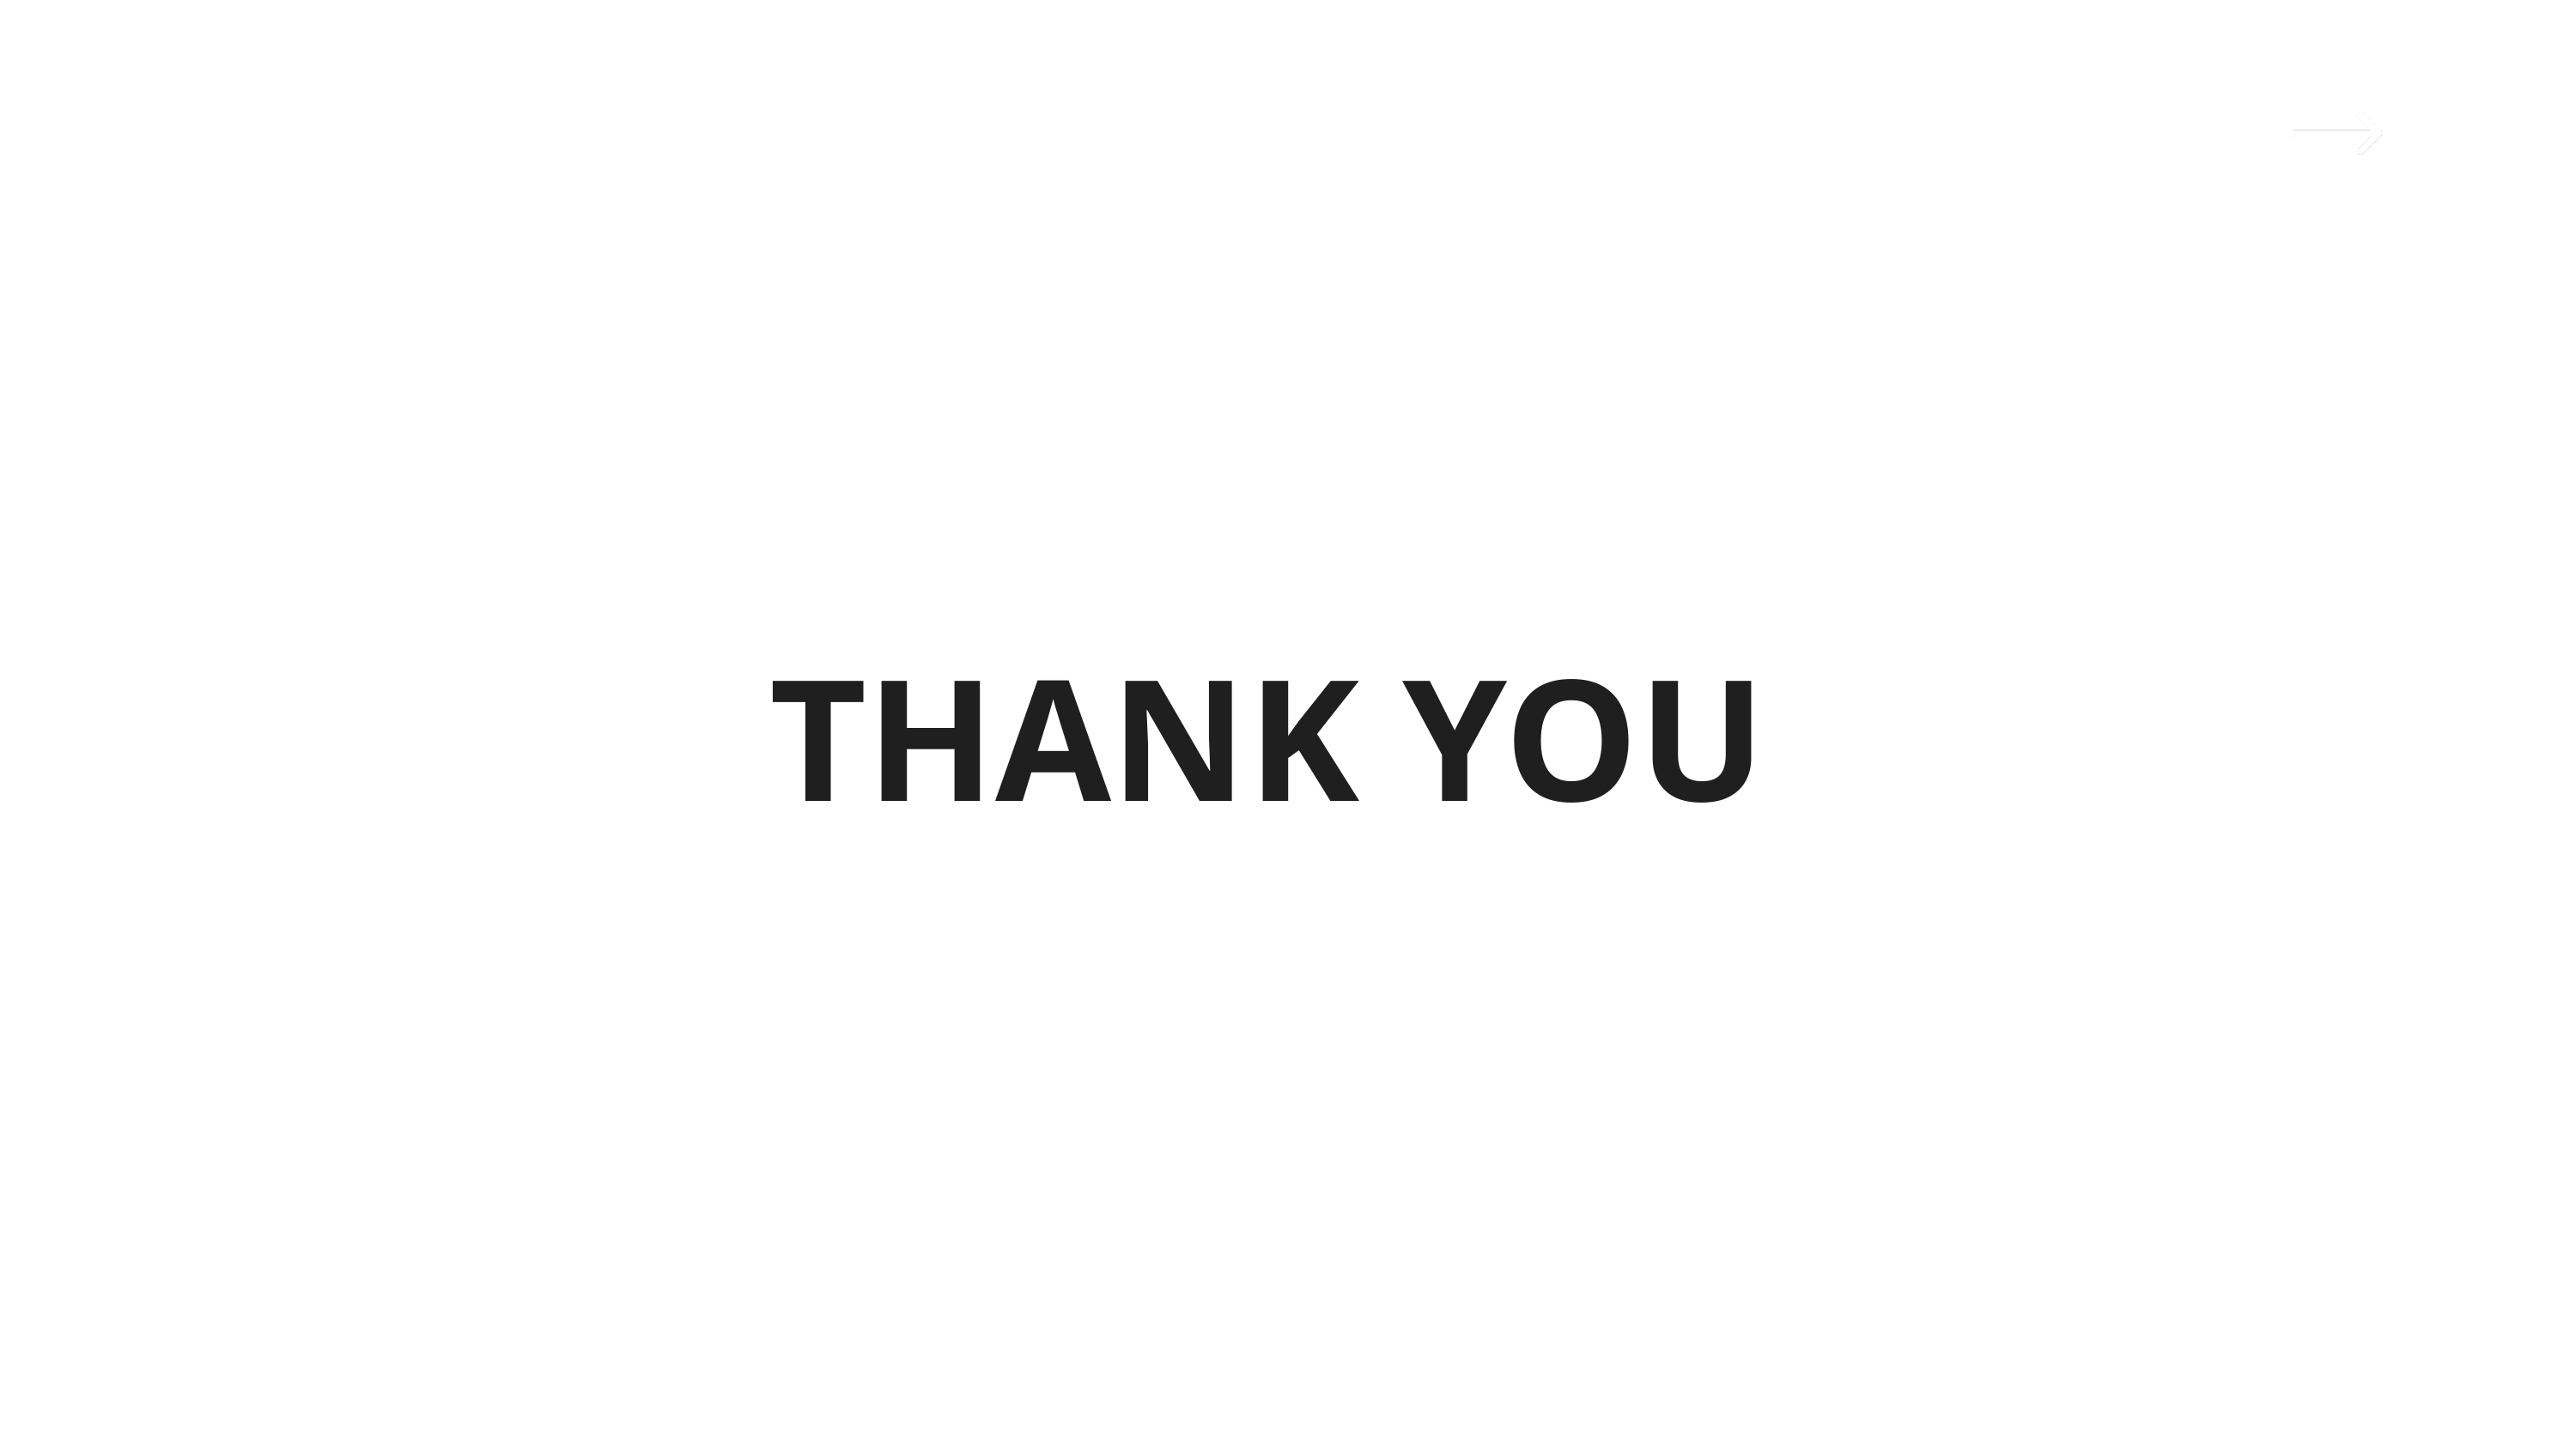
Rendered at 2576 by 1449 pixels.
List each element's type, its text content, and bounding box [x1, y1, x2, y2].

text_box [2292, 112, 2382, 155]
text_box THANK YOU [769, 599, 1807, 835]
